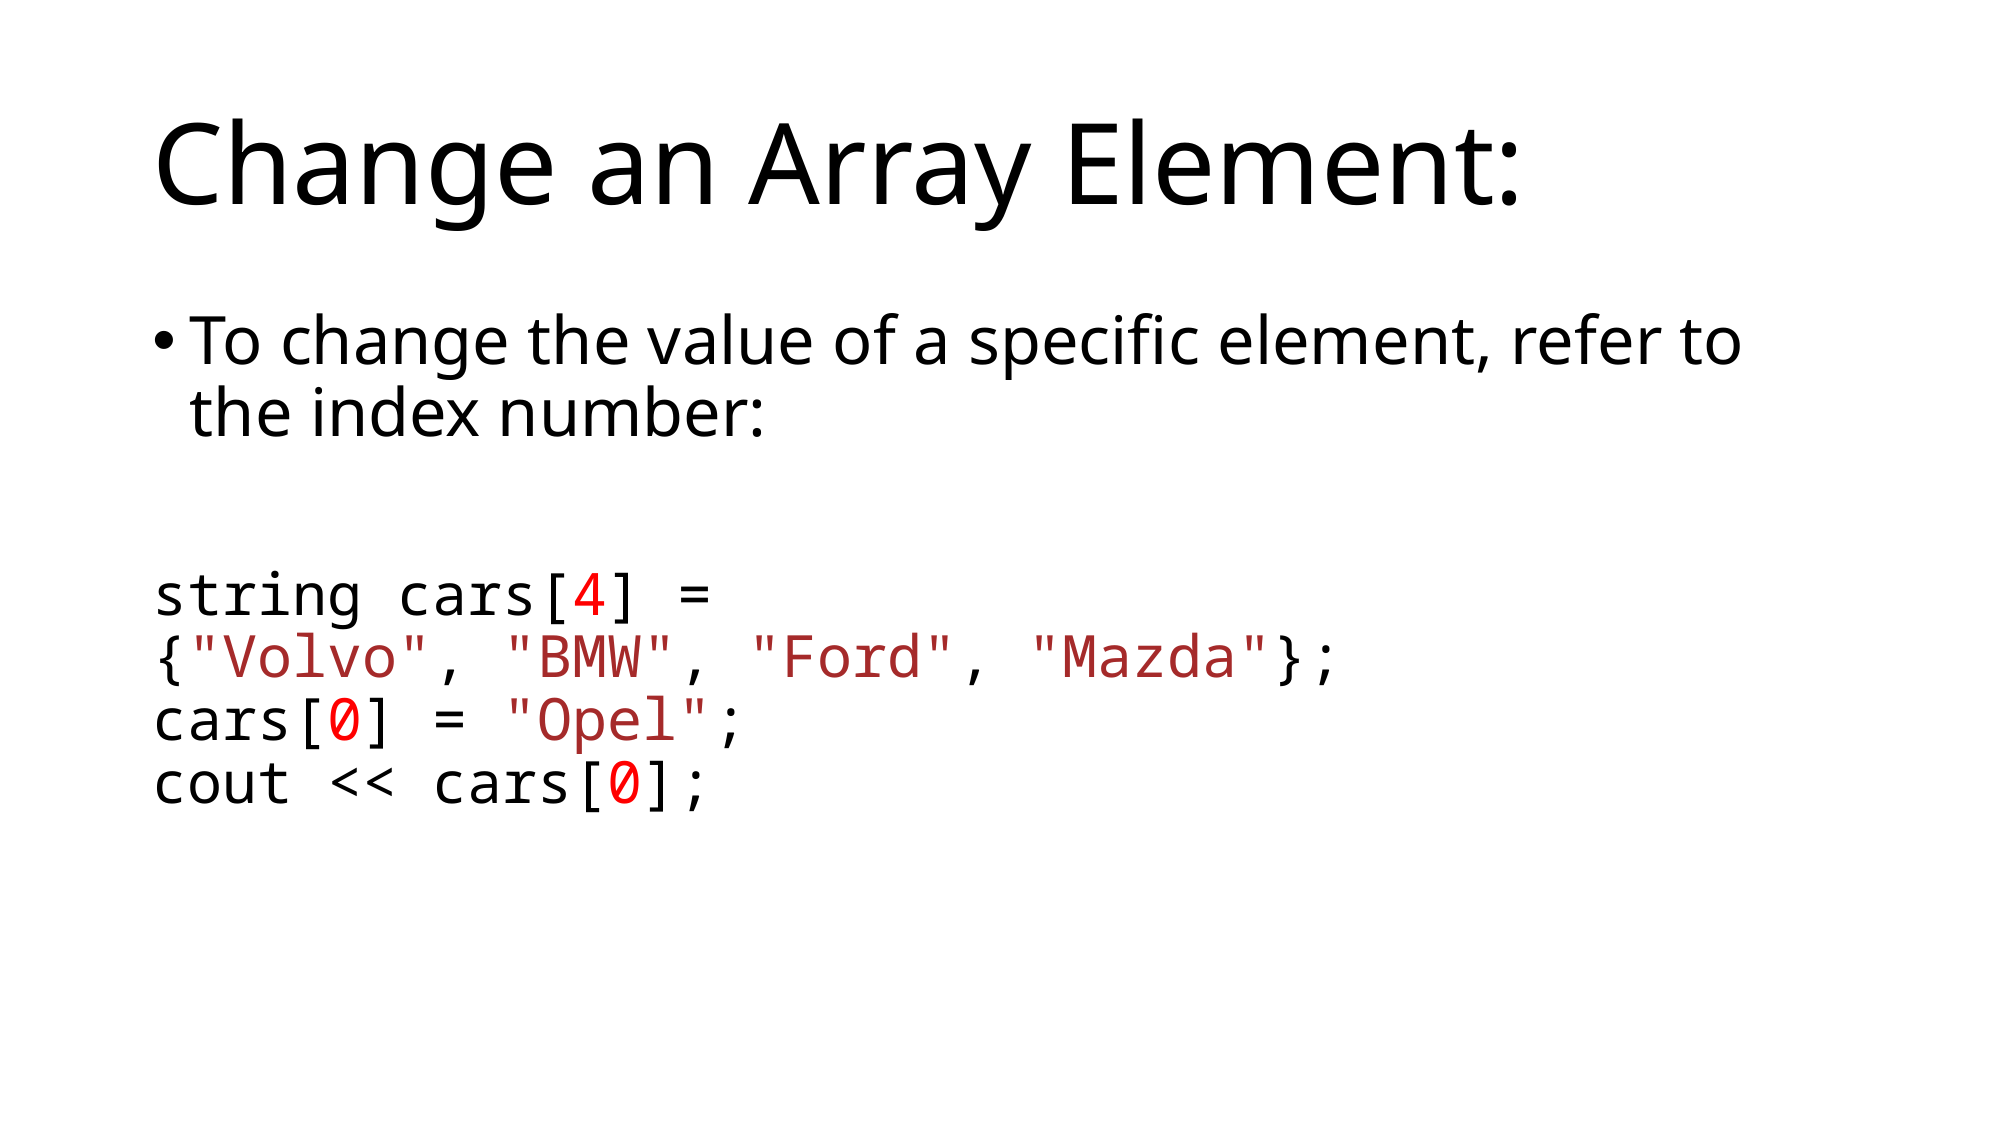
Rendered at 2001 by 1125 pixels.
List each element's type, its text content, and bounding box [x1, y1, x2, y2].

list To change the value of a specific element, refer to the index number: string cars[4] = {"Volvo", "BMW", "Ford", "Mazda"}; cars[0] = "Opel"; cout << cars[0]; [137, 299, 1863, 1014]
title Change an Array Element: [137, 59, 1863, 278]
